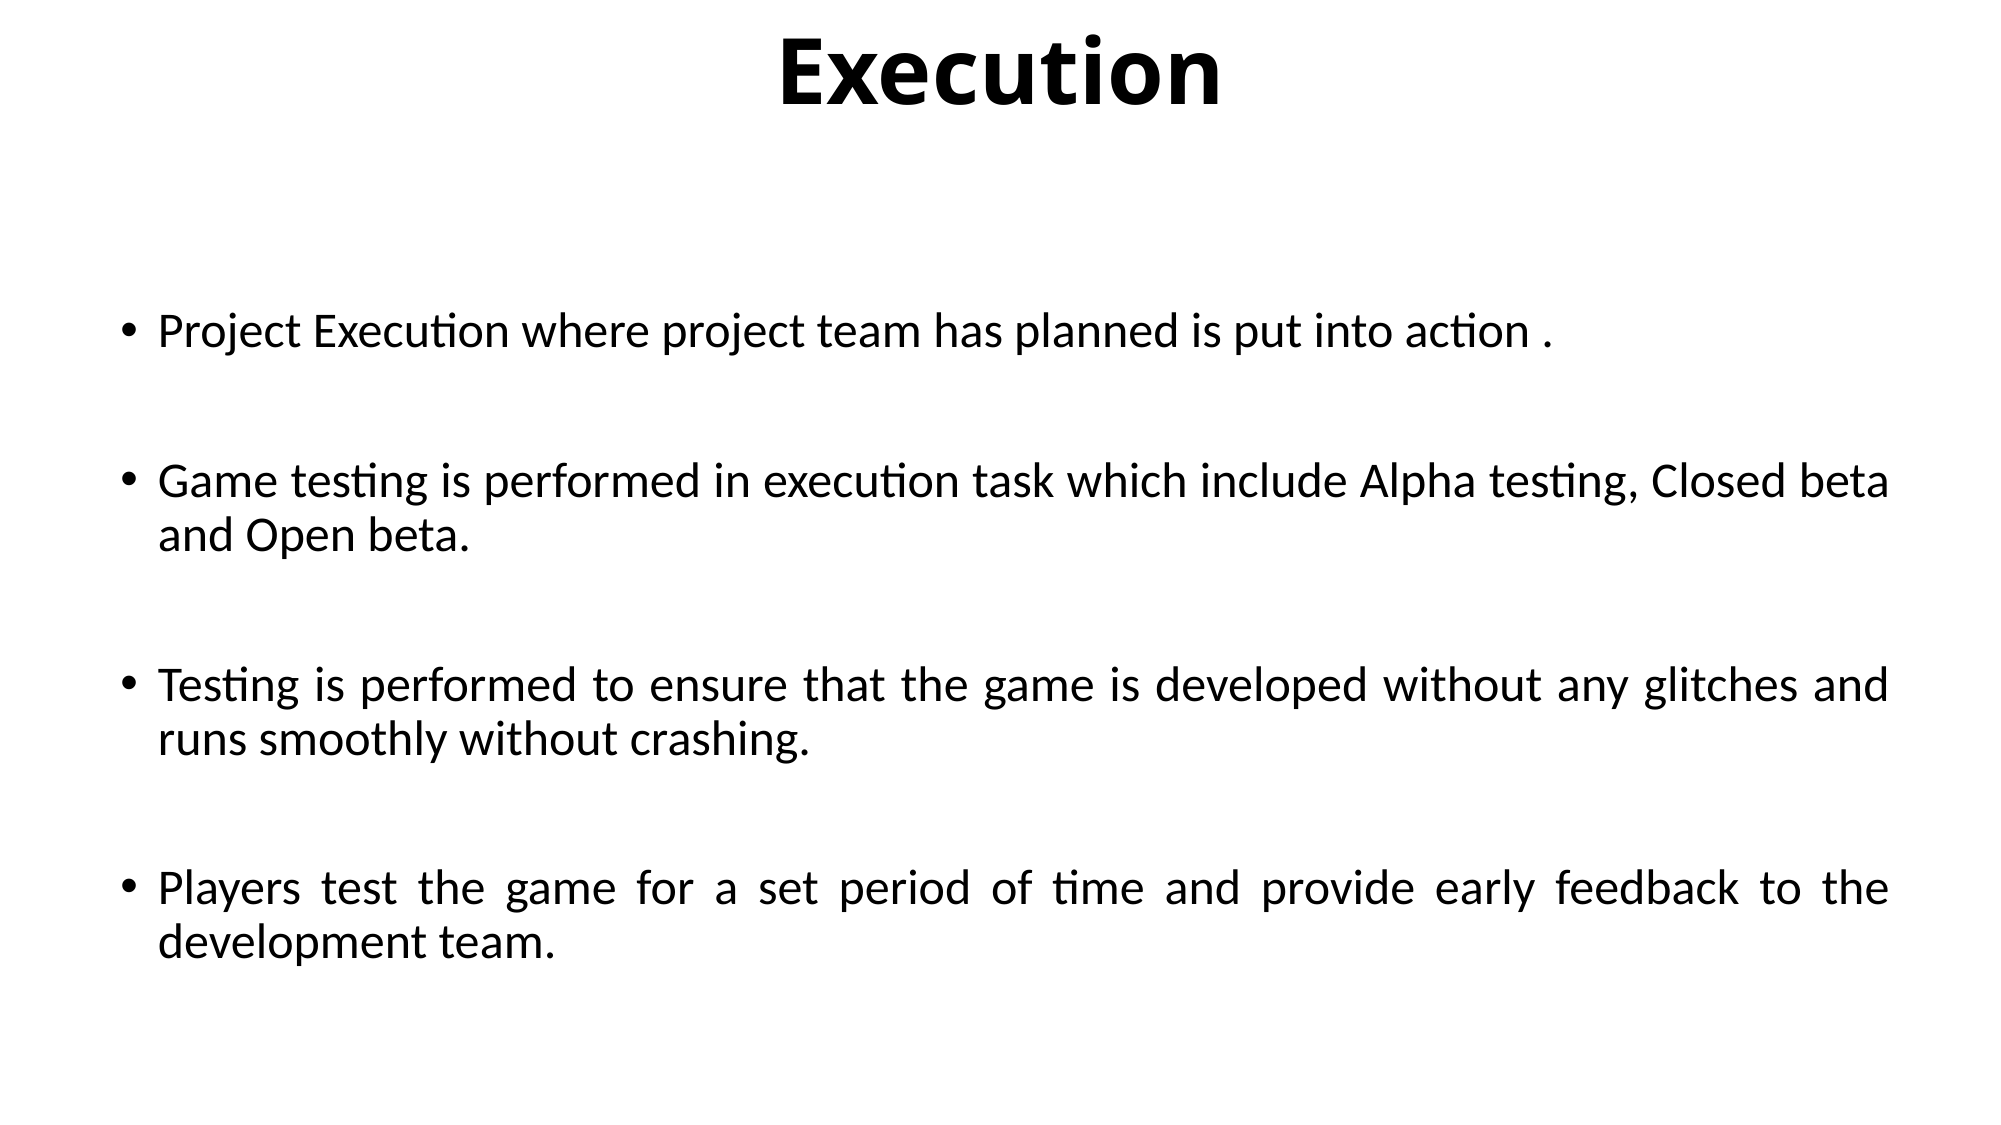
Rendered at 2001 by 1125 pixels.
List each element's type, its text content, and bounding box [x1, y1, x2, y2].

text_box Project Execution where project team has planned is put into action . Game testing is performed in execution task which include Alpha testing, Closed beta and Open beta. Testing is performed to ensure that the game is developed without any glitches and runs smoothly without crashing. Players test the game for a set period of time and provide early feedback to the development team. [105, 297, 1906, 864]
title Execution [0, 0, 2000, 184]
